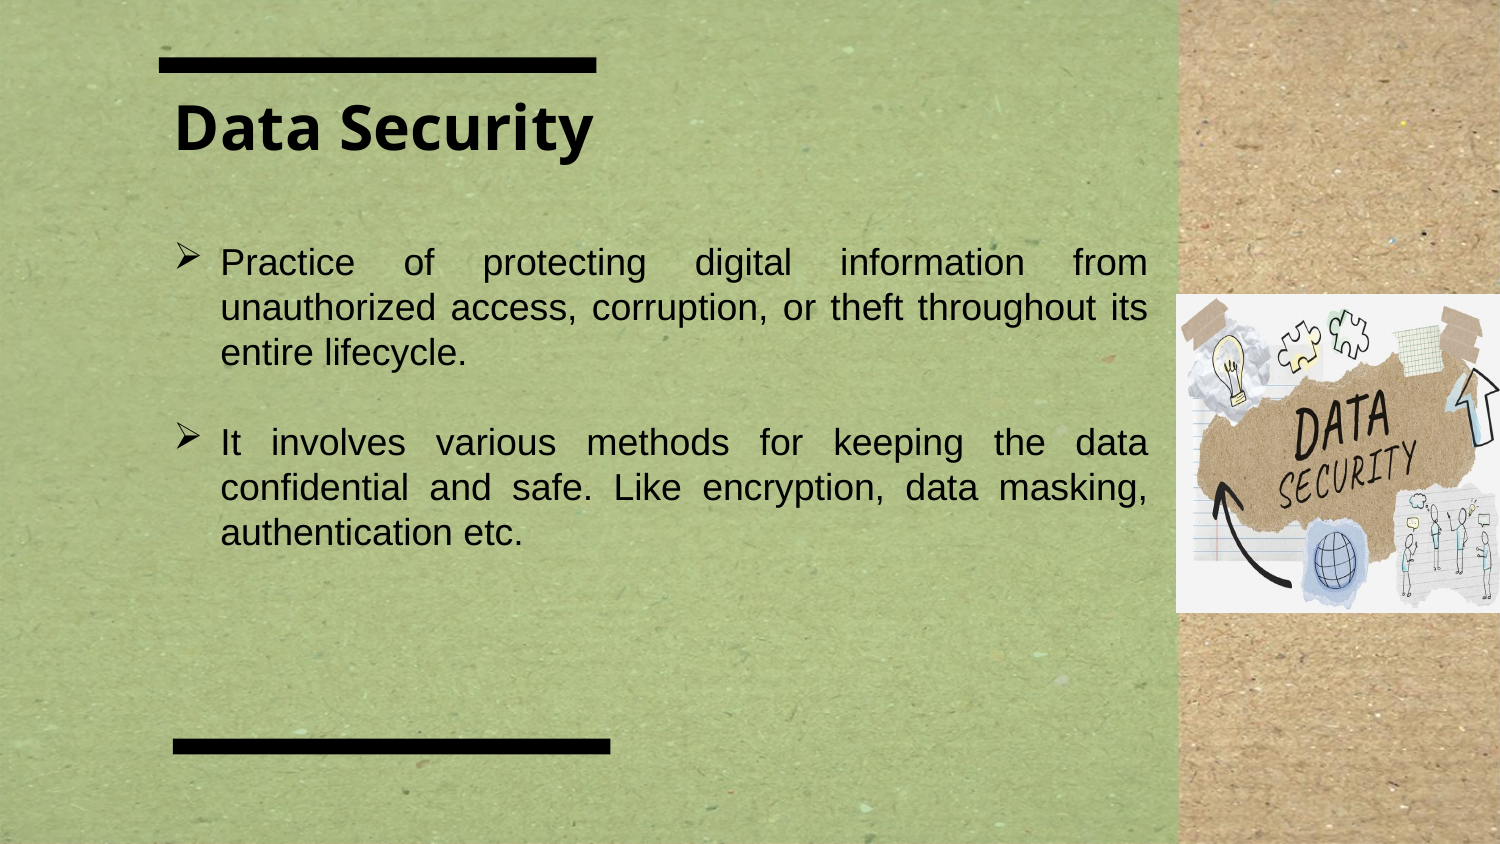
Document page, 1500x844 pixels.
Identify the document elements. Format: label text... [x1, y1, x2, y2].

picture [1176, 0, 1500, 844]
text_box Practice of protecting digital information from unauthorized access, corruption, or theft throughout its entire lifecycle. It involves various methods for keeping the data confidential and safe. Like encryption, data masking, authentication etc. [158, 231, 1164, 651]
title Data Security [158, 72, 1342, 167]
text_box [158, 57, 597, 73]
